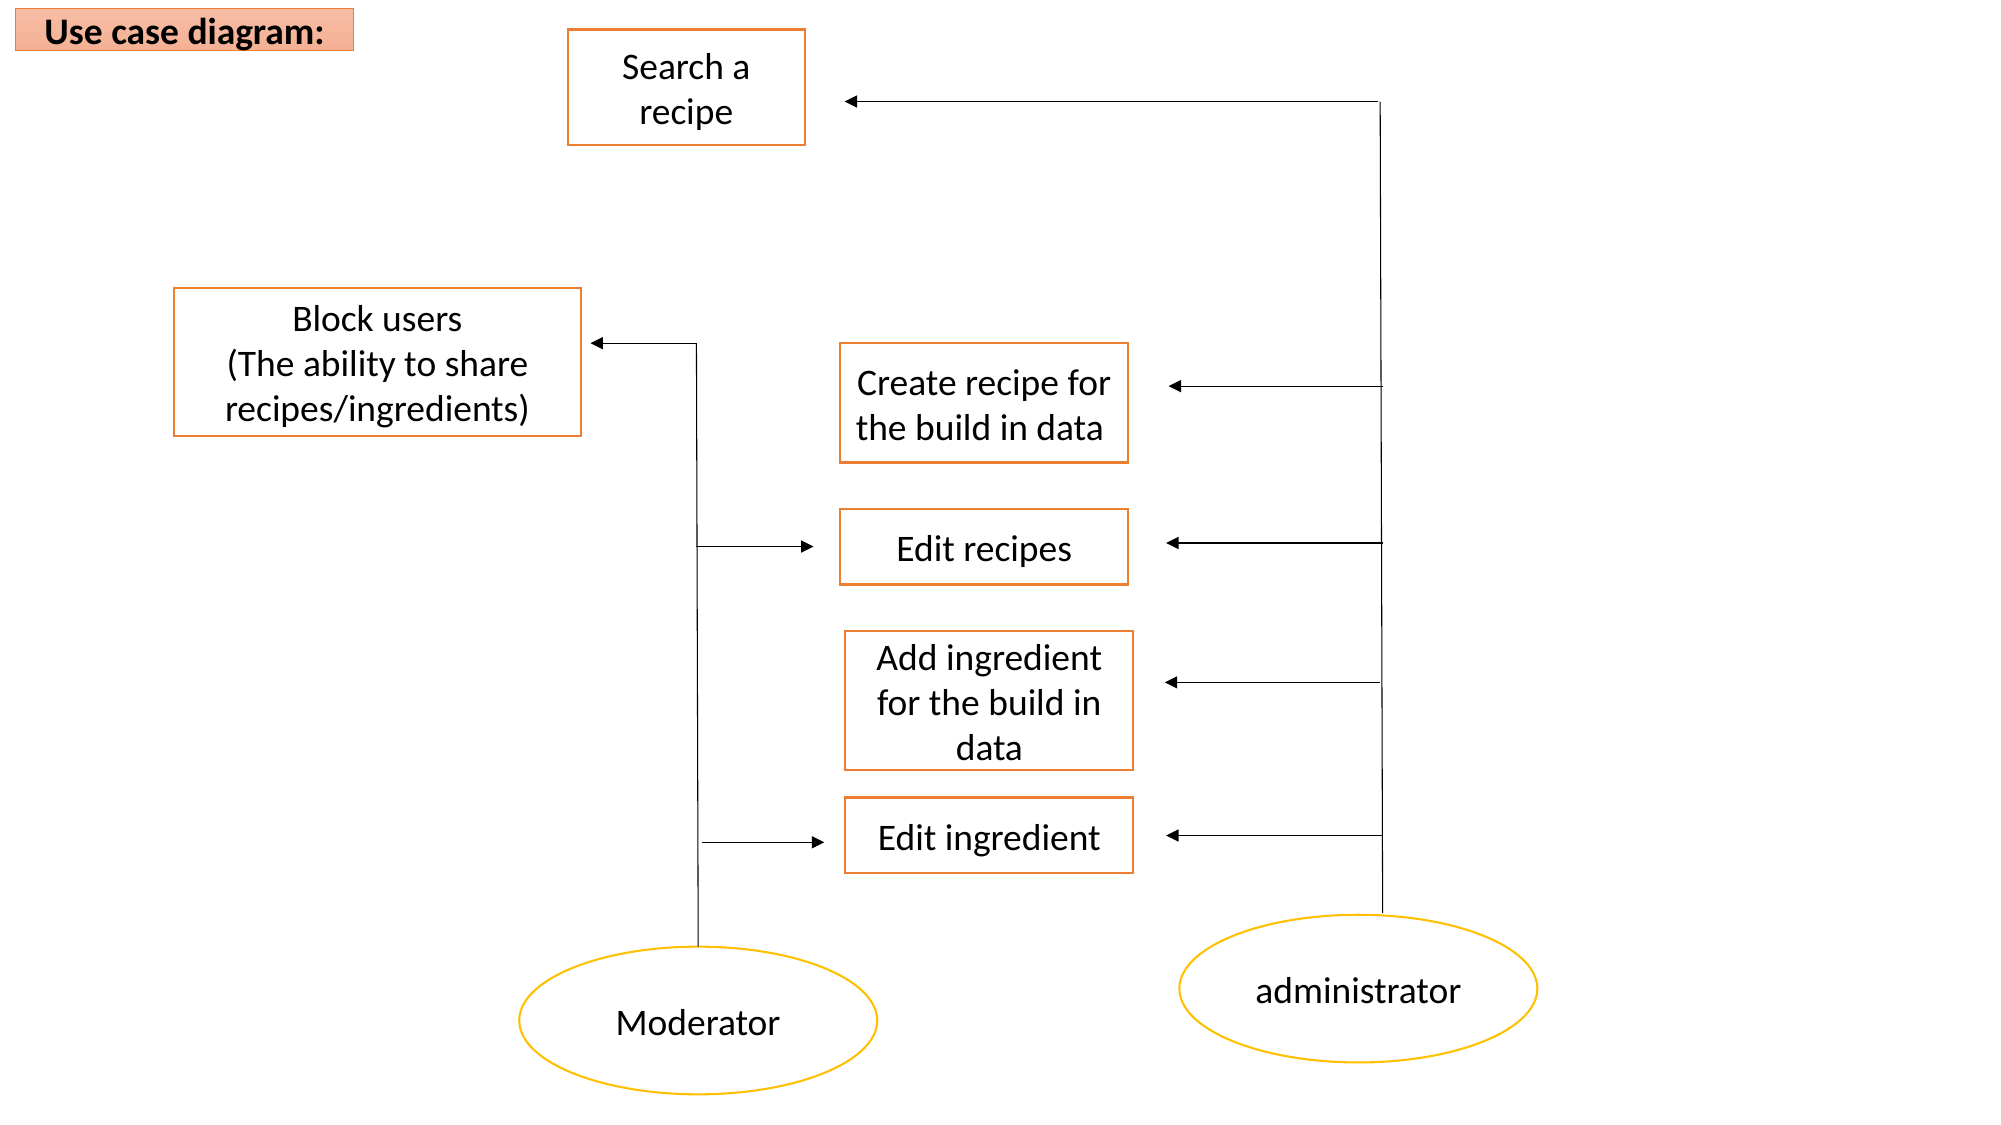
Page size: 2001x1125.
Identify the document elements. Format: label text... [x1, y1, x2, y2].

text_box Edit ingredient [844, 796, 1134, 874]
text_box Moderator [518, 945, 879, 1096]
text_box Create recipe for the build in data [839, 342, 1129, 464]
text_box Use case diagram: [15, 8, 354, 51]
text_box Block users (The ability to share recipes/ingredients) [173, 287, 582, 437]
text_box administrator [1178, 913, 1539, 1064]
text_box Search a recipe [567, 28, 806, 146]
text_box Edit recipes [839, 508, 1129, 586]
text_box Add ingredient for the build in data [844, 630, 1134, 771]
